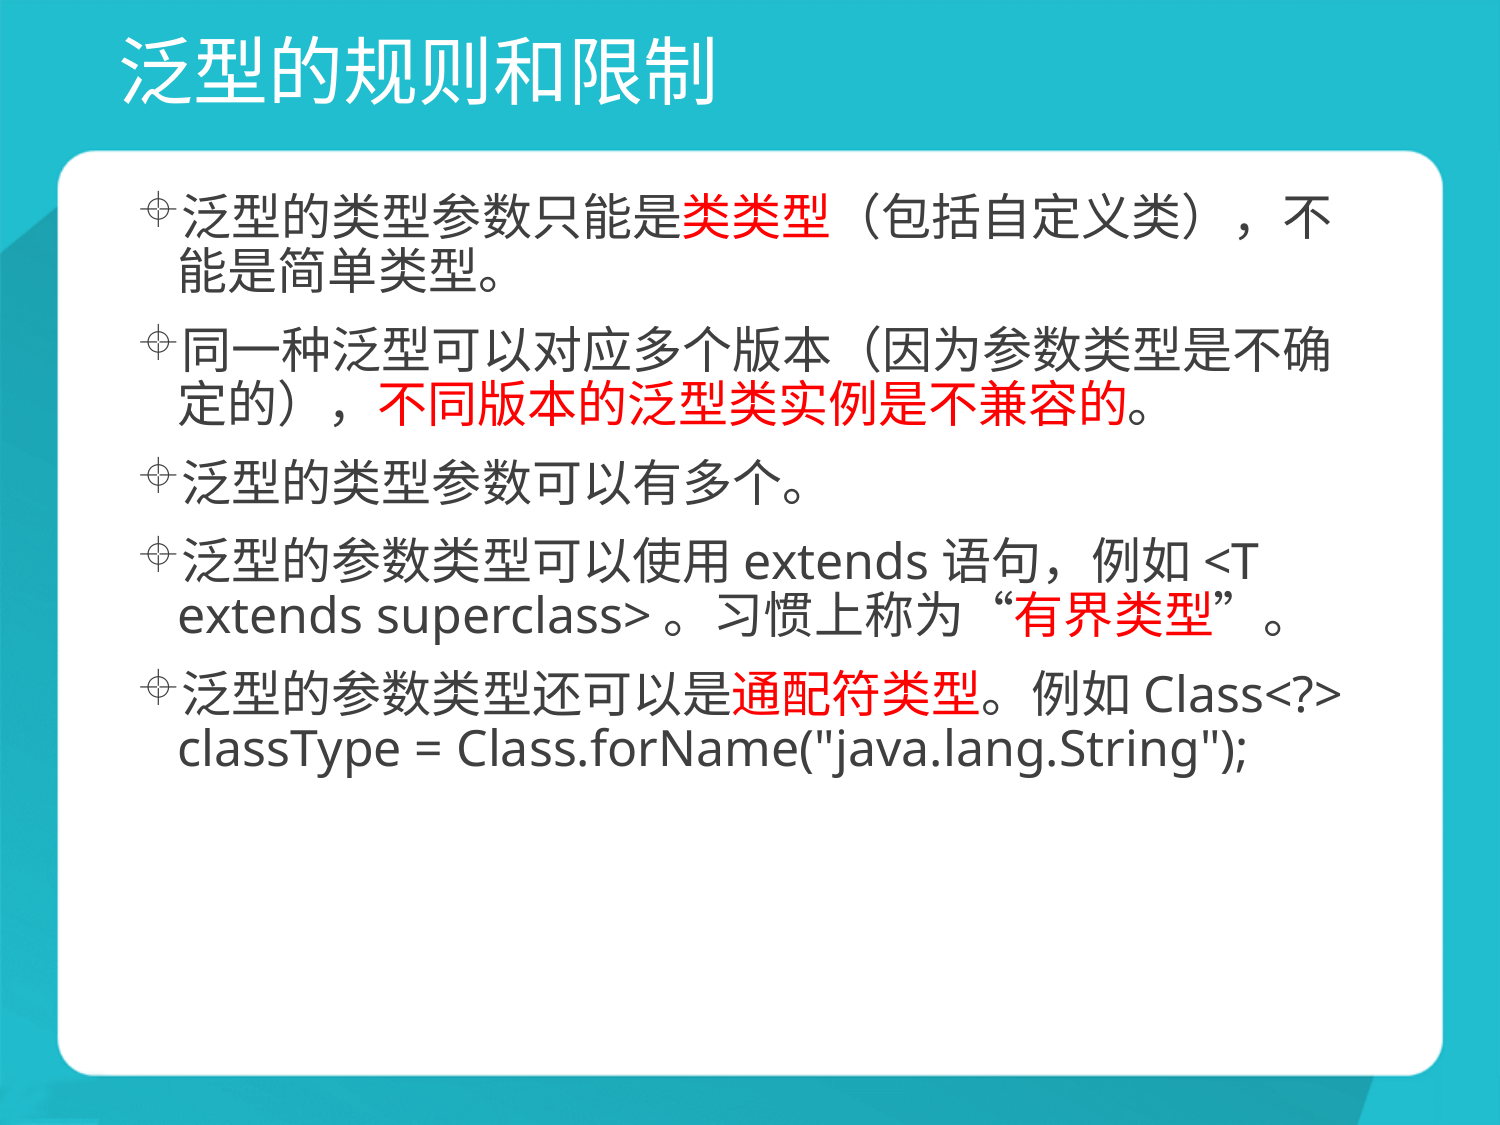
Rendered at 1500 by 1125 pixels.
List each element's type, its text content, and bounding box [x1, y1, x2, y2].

title 泛型的规则和限制 [103, 0, 1397, 150]
list 泛型的类型参数只能是类类型（包括自定义类），不能是简单类型。 同一种泛型可以对应多个版本（因为参数类型是不确定的），不同版本的泛型类实例是不兼容的。 泛型的类型参数可以有多个。 泛型的参数类型可以使用extends语句，例如<T extends superclass>。习惯上称为“有界类型”。 泛型的参数类型还可以是通配符类型。例如Class<?> classType = Class.forName("java.lang.String"); [103, 184, 1397, 1024]
picture [0, 0, 1500, 1125]
